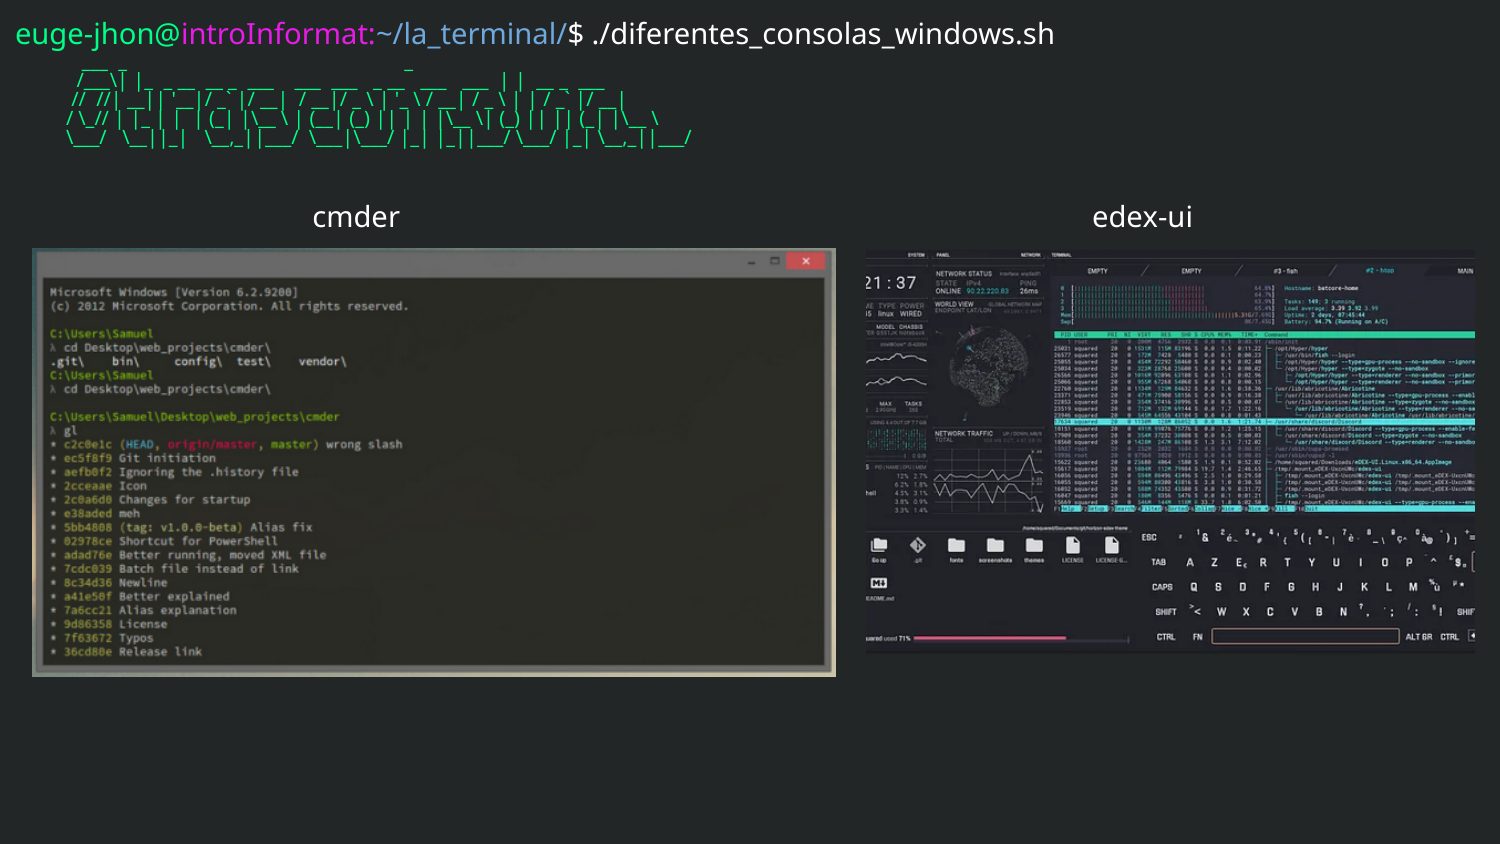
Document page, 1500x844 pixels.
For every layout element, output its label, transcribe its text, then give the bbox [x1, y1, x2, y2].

picture [31, 248, 836, 677]
title ___ _ _ /___\| |_ _ __ __ _ ___ ___ ___ _ __ ___ ___ | | __ _ ___ // //| __|| '__|/ _` |/ __| / __|/ _ \ | '_ \ / __| / _ \ | | / _` |/ __| / \_// | |_ | | | (_| |\__ \ | (__| (_) || | | |\__ \| (_) || || (_| |\__ \ \___/ \__||_| \__,_||___/ \___|\___/ |_| |_||___/ \___/ |_| \__,_||___/ [51, 38, 1449, 167]
text_box cmder [297, 183, 444, 247]
text_box edex-ui [1076, 183, 1500, 248]
picture [866, 248, 1476, 656]
text_box euge-jhon@introInformat:~/la_terminal/$ ./diferentes_consolas_windows.sh [0, 0, 1191, 65]
